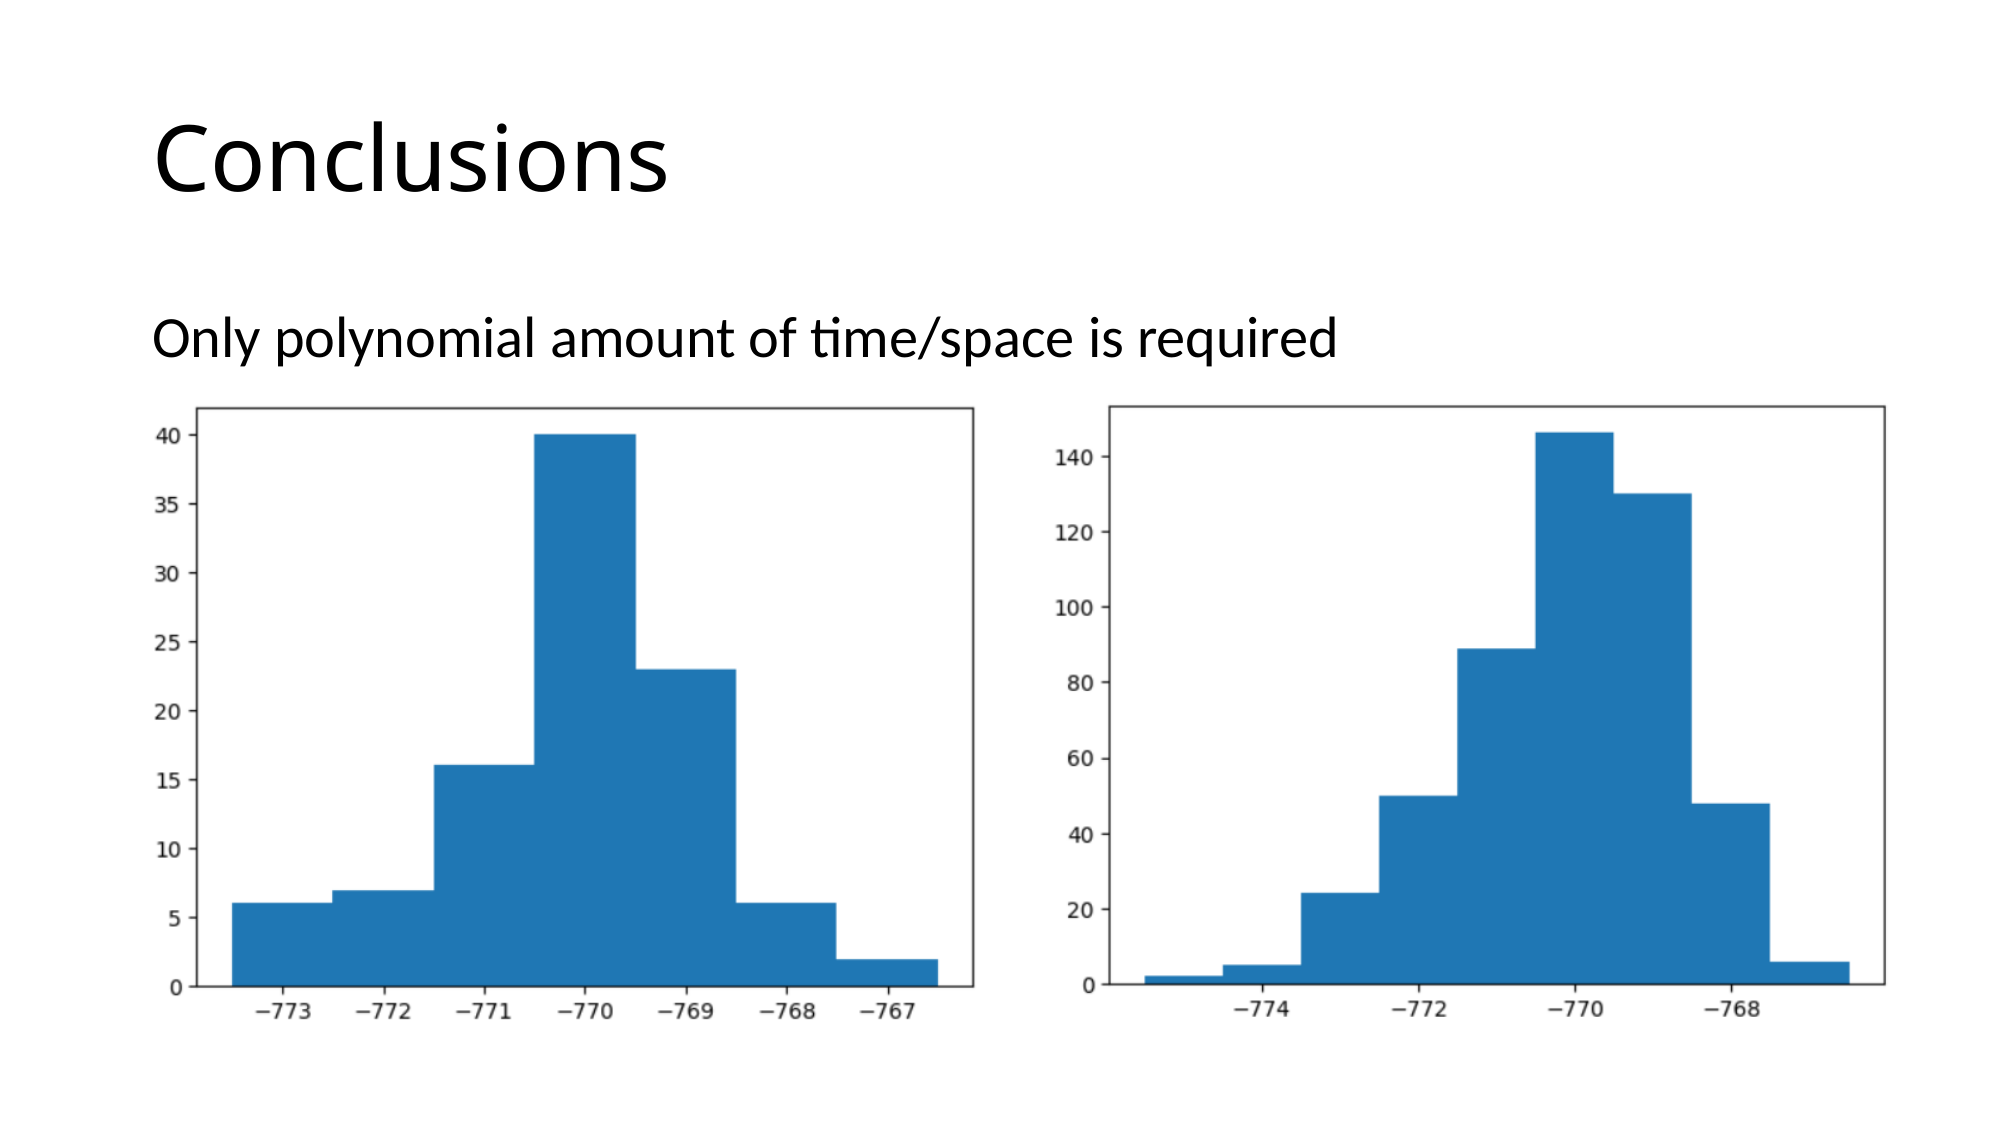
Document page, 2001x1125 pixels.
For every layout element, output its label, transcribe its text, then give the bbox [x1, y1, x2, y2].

title Conclusions [137, 53, 1863, 271]
picture [137, 392, 987, 1043]
picture [1042, 399, 1896, 1032]
list Only polynomial amount of time/space is required [137, 299, 1863, 1014]
